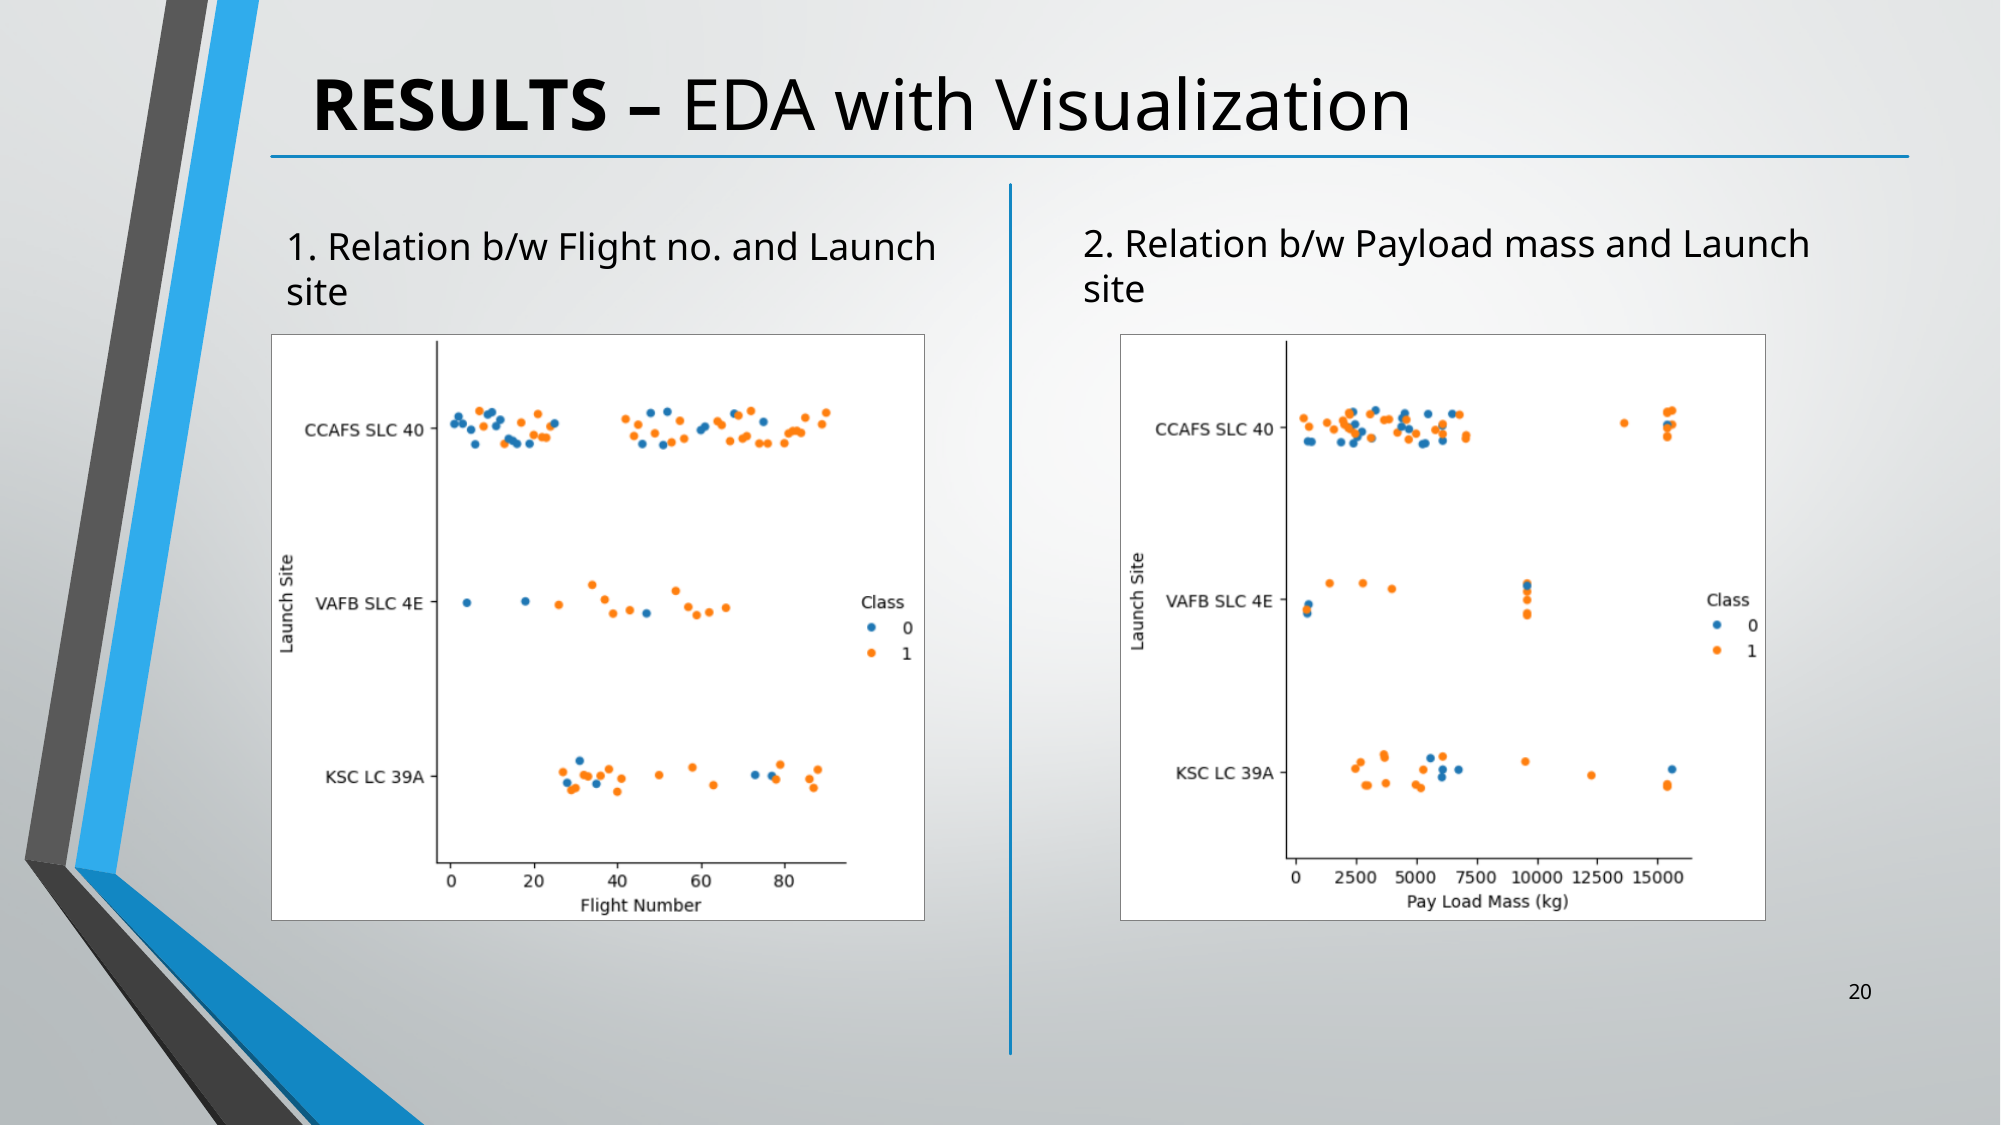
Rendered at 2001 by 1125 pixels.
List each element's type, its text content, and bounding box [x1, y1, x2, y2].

picture [1120, 334, 1766, 922]
text_box 1. Relation b/w Flight no. and Launch site [271, 215, 983, 321]
text_box RESULTS – EDA with Visualization [296, 52, 1443, 153]
slide_number 20 [1796, 962, 1887, 1023]
picture [271, 334, 925, 922]
text_box 2. Relation b/w Payload mass and Launch site [1068, 212, 1840, 317]
